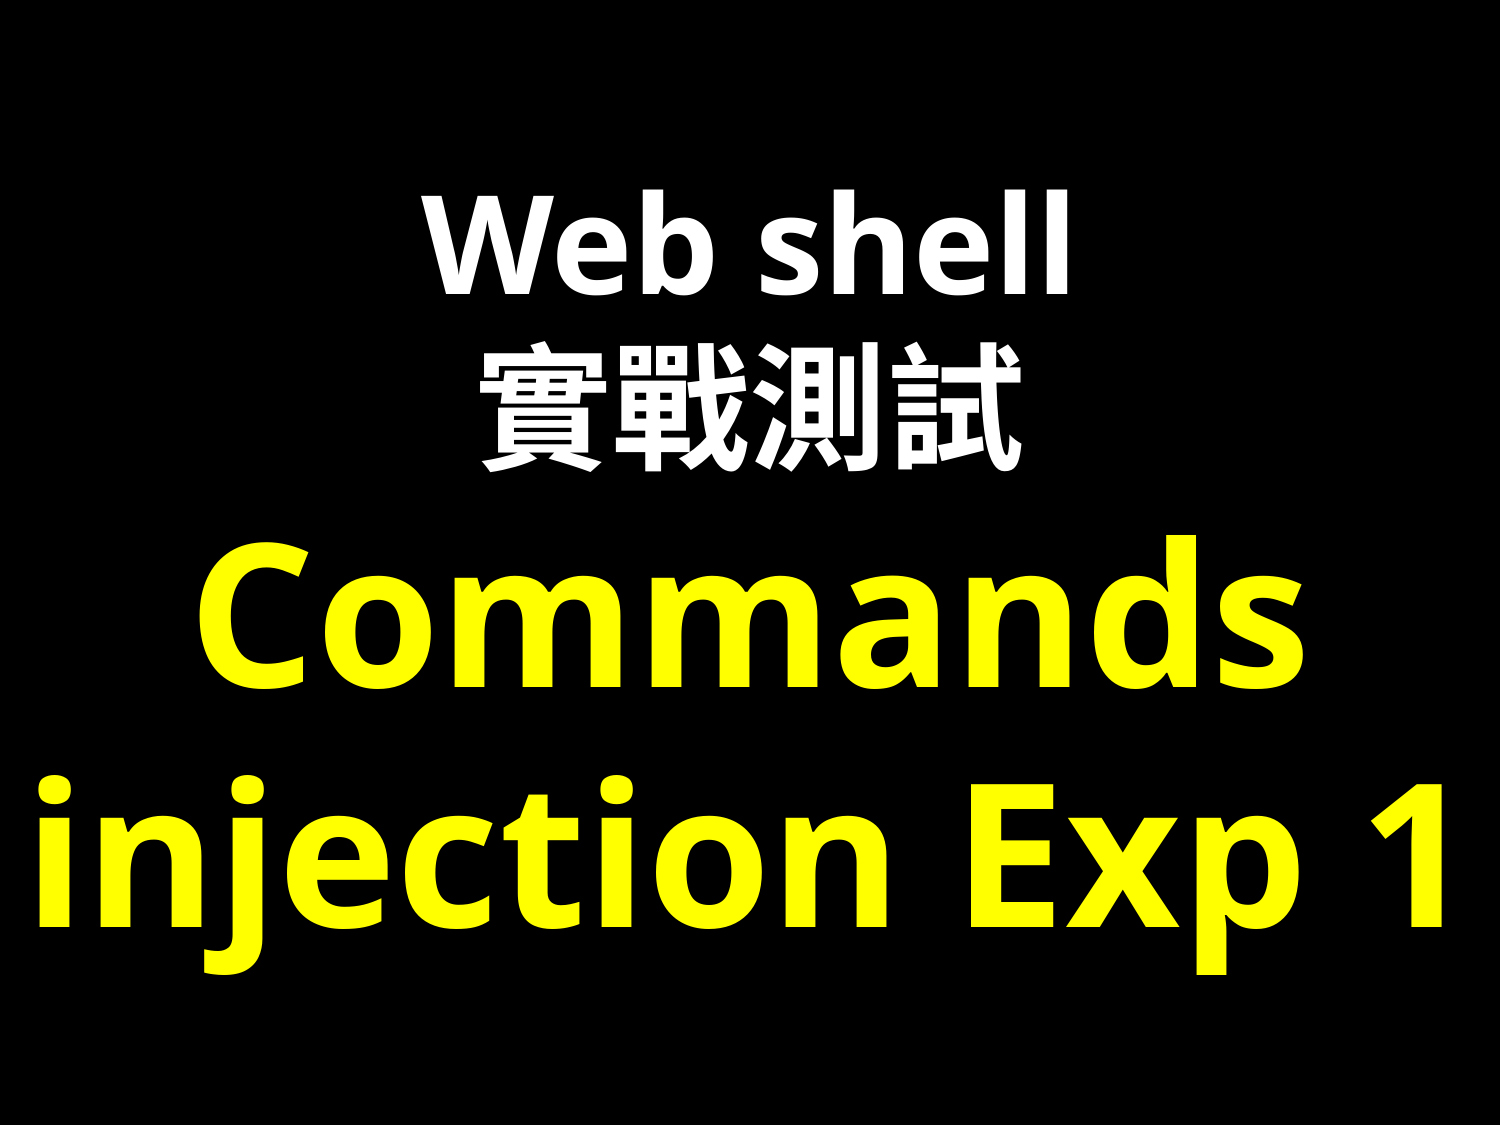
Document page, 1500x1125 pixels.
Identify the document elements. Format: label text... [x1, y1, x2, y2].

text_box Web shell 實戰測試 ﻿﻿Commands injection Exp 1 [0, 0, 1500, 1125]
